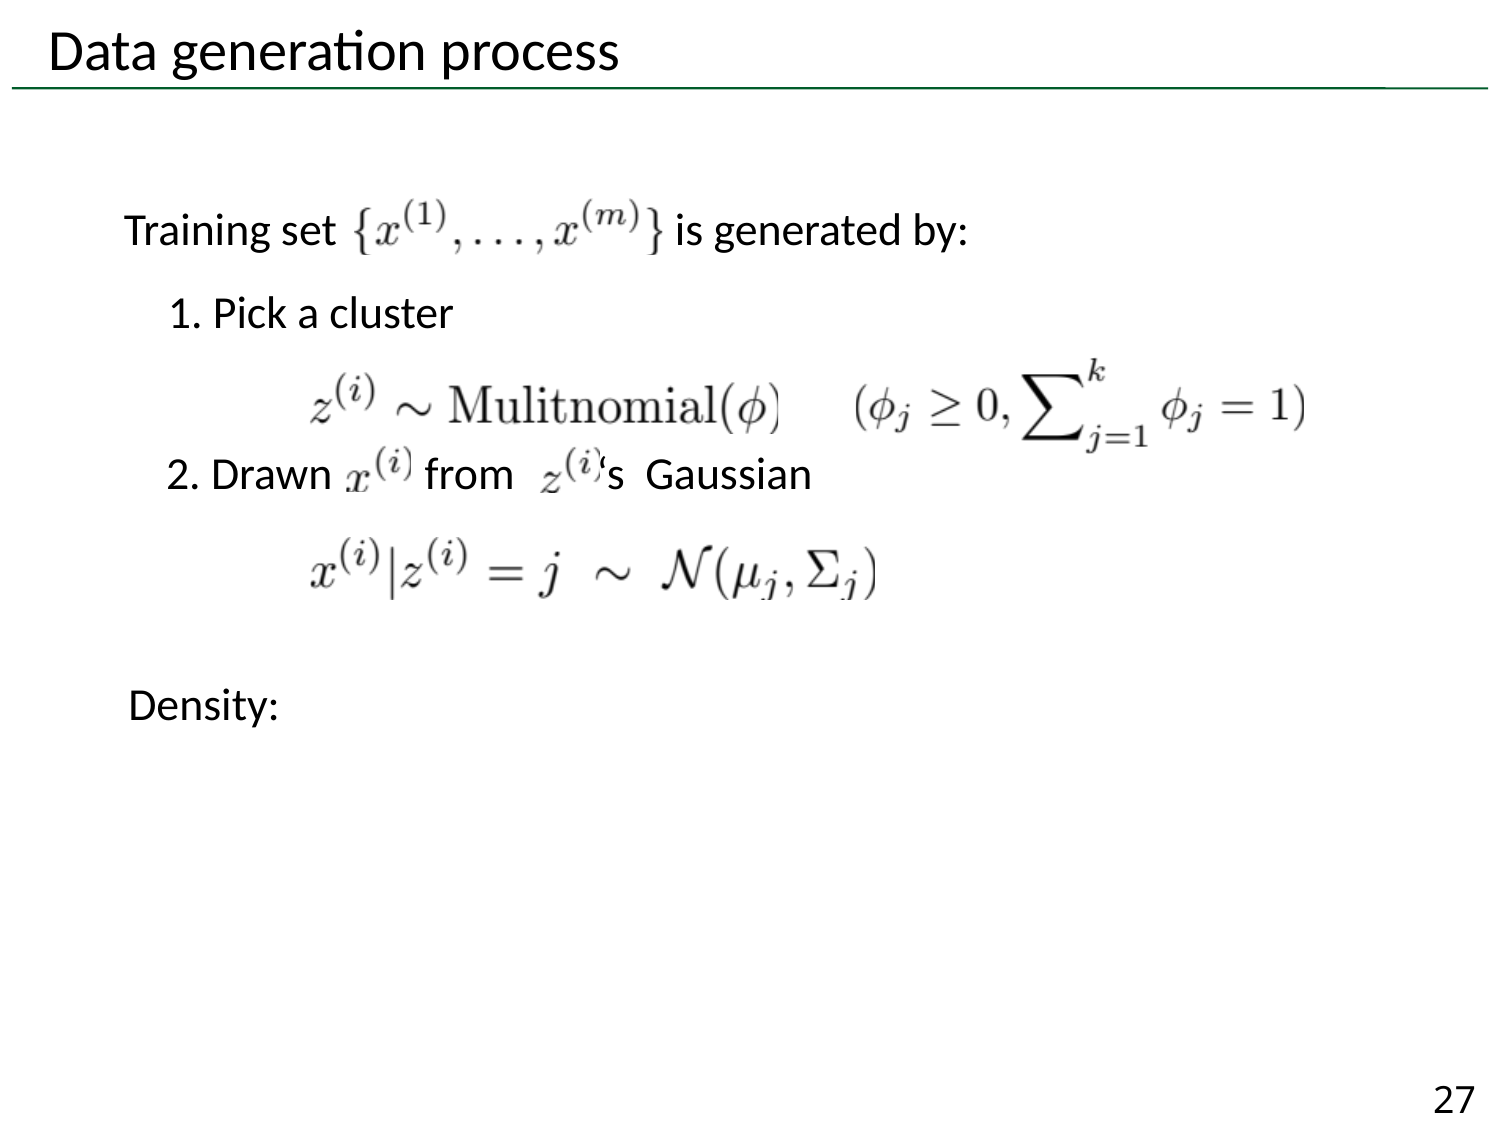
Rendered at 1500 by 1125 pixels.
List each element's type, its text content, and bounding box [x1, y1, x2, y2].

picture [539, 446, 601, 493]
picture [309, 371, 779, 435]
text_box Training set is generated by: [109, 191, 995, 262]
text_box 1. Pick a cluster [153, 275, 470, 345]
picture [353, 197, 663, 255]
title Data generation process [48, 19, 1477, 83]
text_box Density: [113, 666, 295, 737]
picture [345, 445, 412, 492]
slide_number 27 [1376, 1092, 1477, 1111]
text_box 2. Drawn from ‘s Gaussian [151, 436, 838, 507]
picture [310, 537, 876, 601]
picture [855, 357, 1305, 454]
